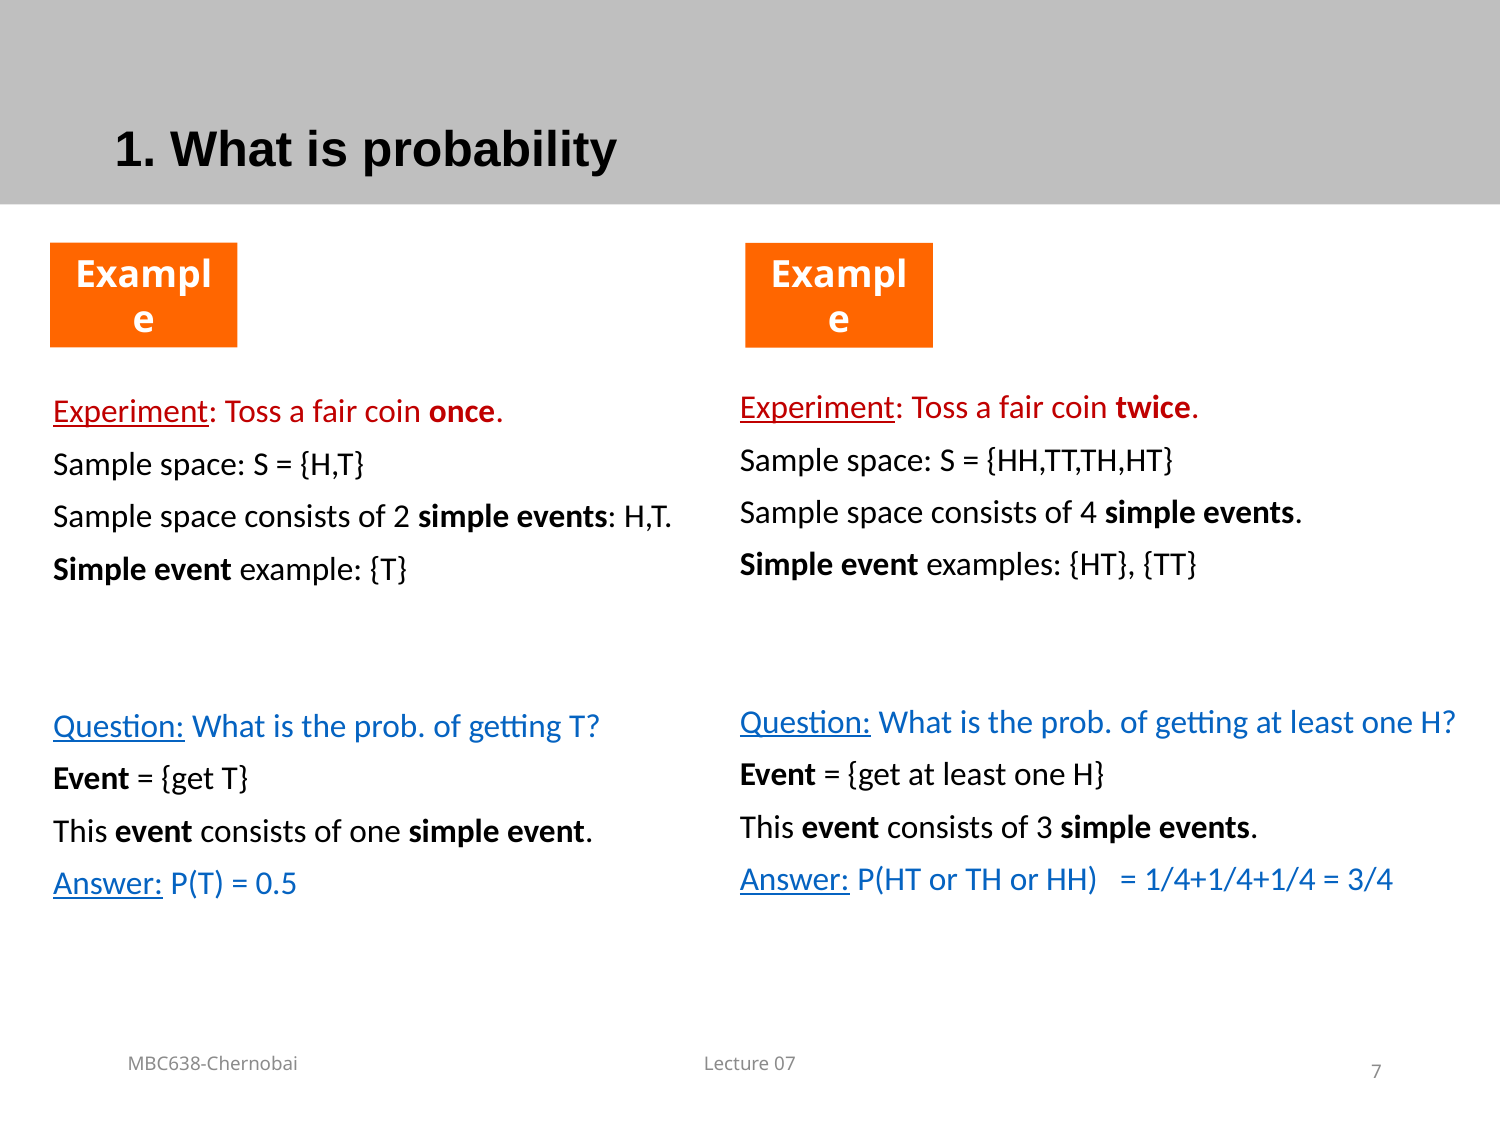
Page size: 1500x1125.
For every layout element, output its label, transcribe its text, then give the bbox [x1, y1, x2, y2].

footer Lecture 07 [512, 1025, 988, 1100]
text_box Example [50, 242, 238, 348]
text_box [0, 0, 1500, 205]
text_box Example [745, 242, 933, 348]
title 1. What is probability [99, 41, 1394, 259]
slide_number MBC638-Chernobai [112, 1025, 425, 1100]
slide_number 7 [1059, 1042, 1397, 1103]
text_box Experiment: Toss a fair coin once. Sample space: S = {H,T} Sample space consists of 2 simple events: H,T. Simple event example: {T} Question: What is the prob. of getting T? Event = {get T} This event consists of one simple event. Answer: P(T) = 0.5 [38, 382, 739, 909]
text_box Experiment: Toss a fair coin twice. Sample space: S = {HH,TT,TH,HT} Sample space consists of 4 simple events. Simple event examples: {HT}, {TT} Question: What is the prob. of getting at least one H? Event = {get at least one H} This event consists of 3 simple events. Answer: P(HT or TH or HH) = 1/4+1/4+1/4 = 3/4 [724, 377, 1488, 905]
